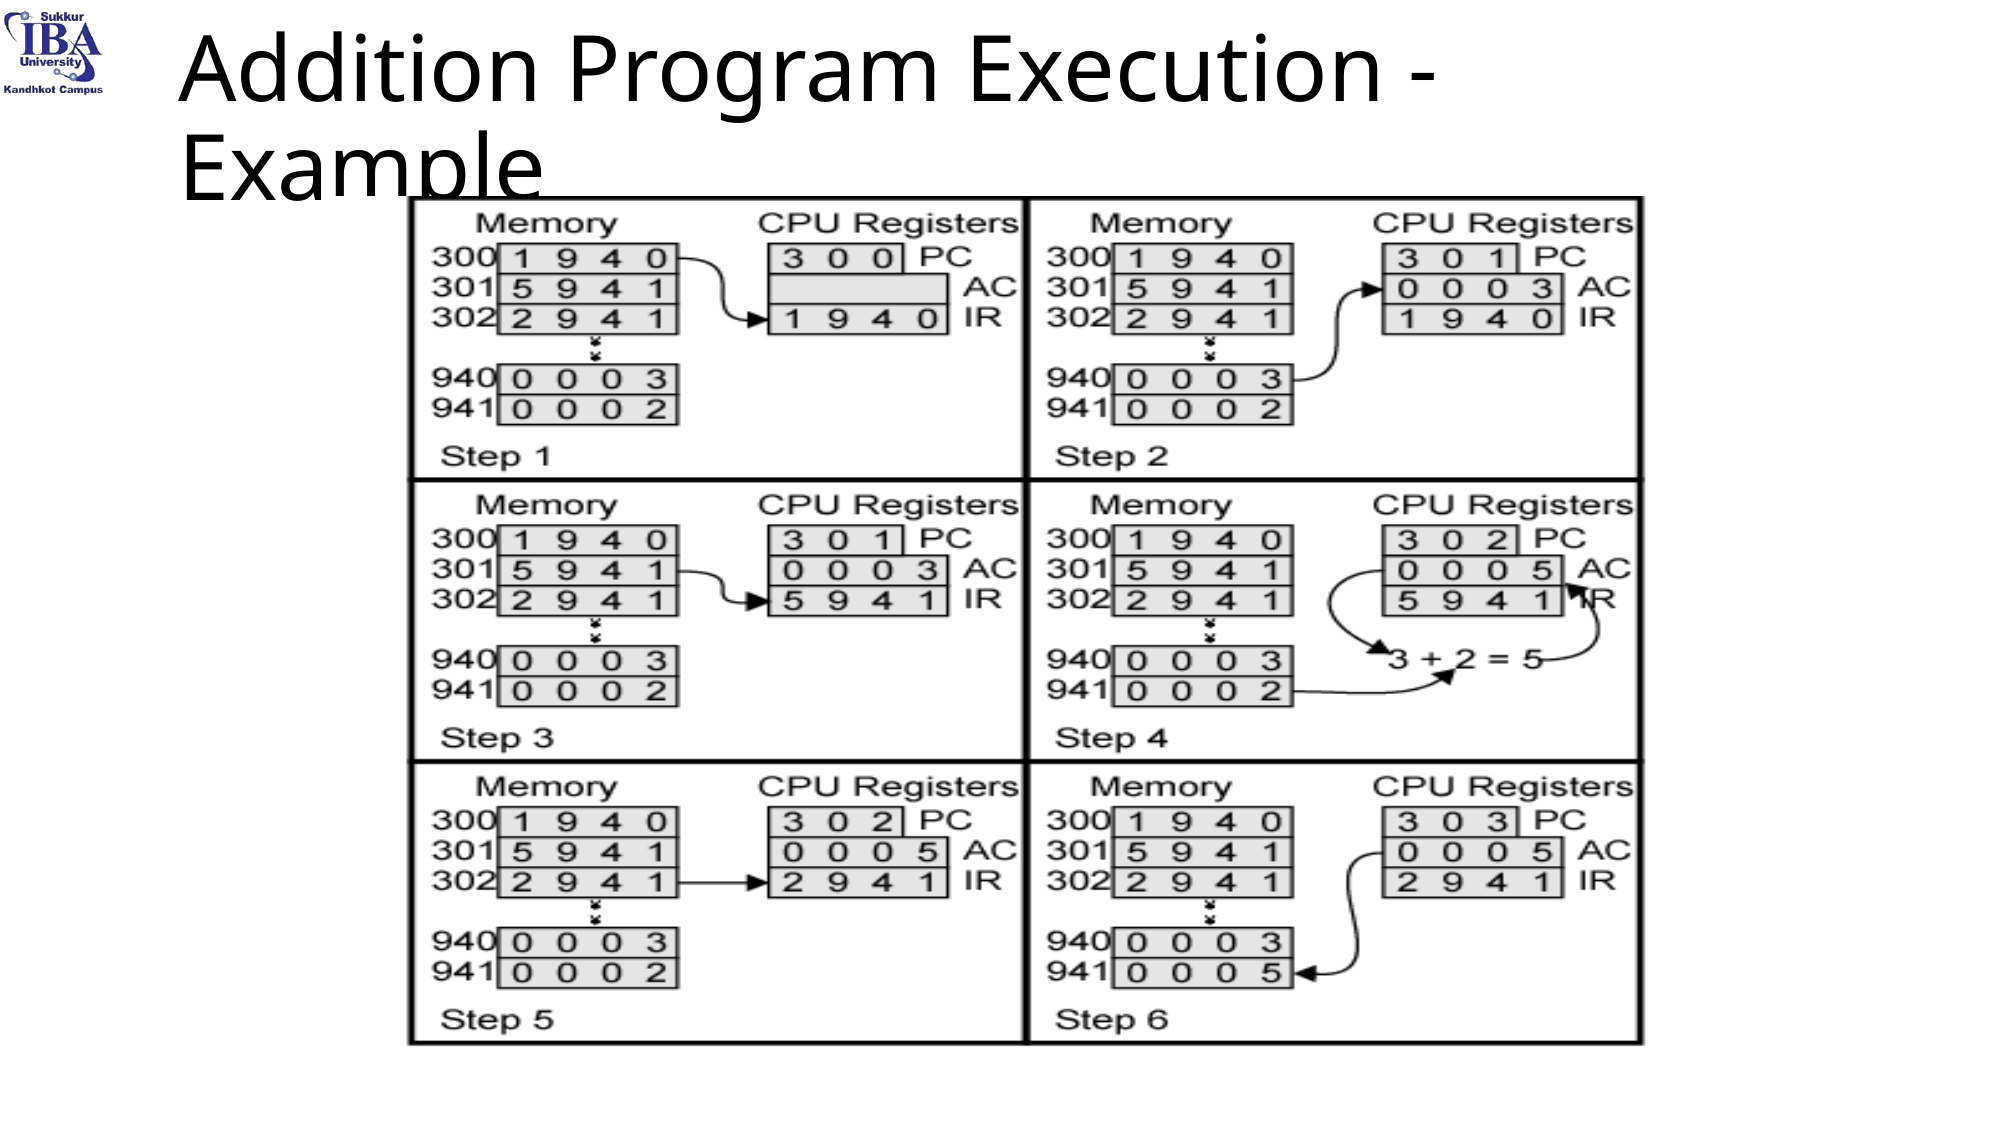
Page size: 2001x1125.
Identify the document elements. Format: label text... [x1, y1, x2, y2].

title Addition Program Execution - Example [163, 46, 1835, 197]
picture [323, 196, 1663, 1059]
picture [0, 0, 106, 106]
